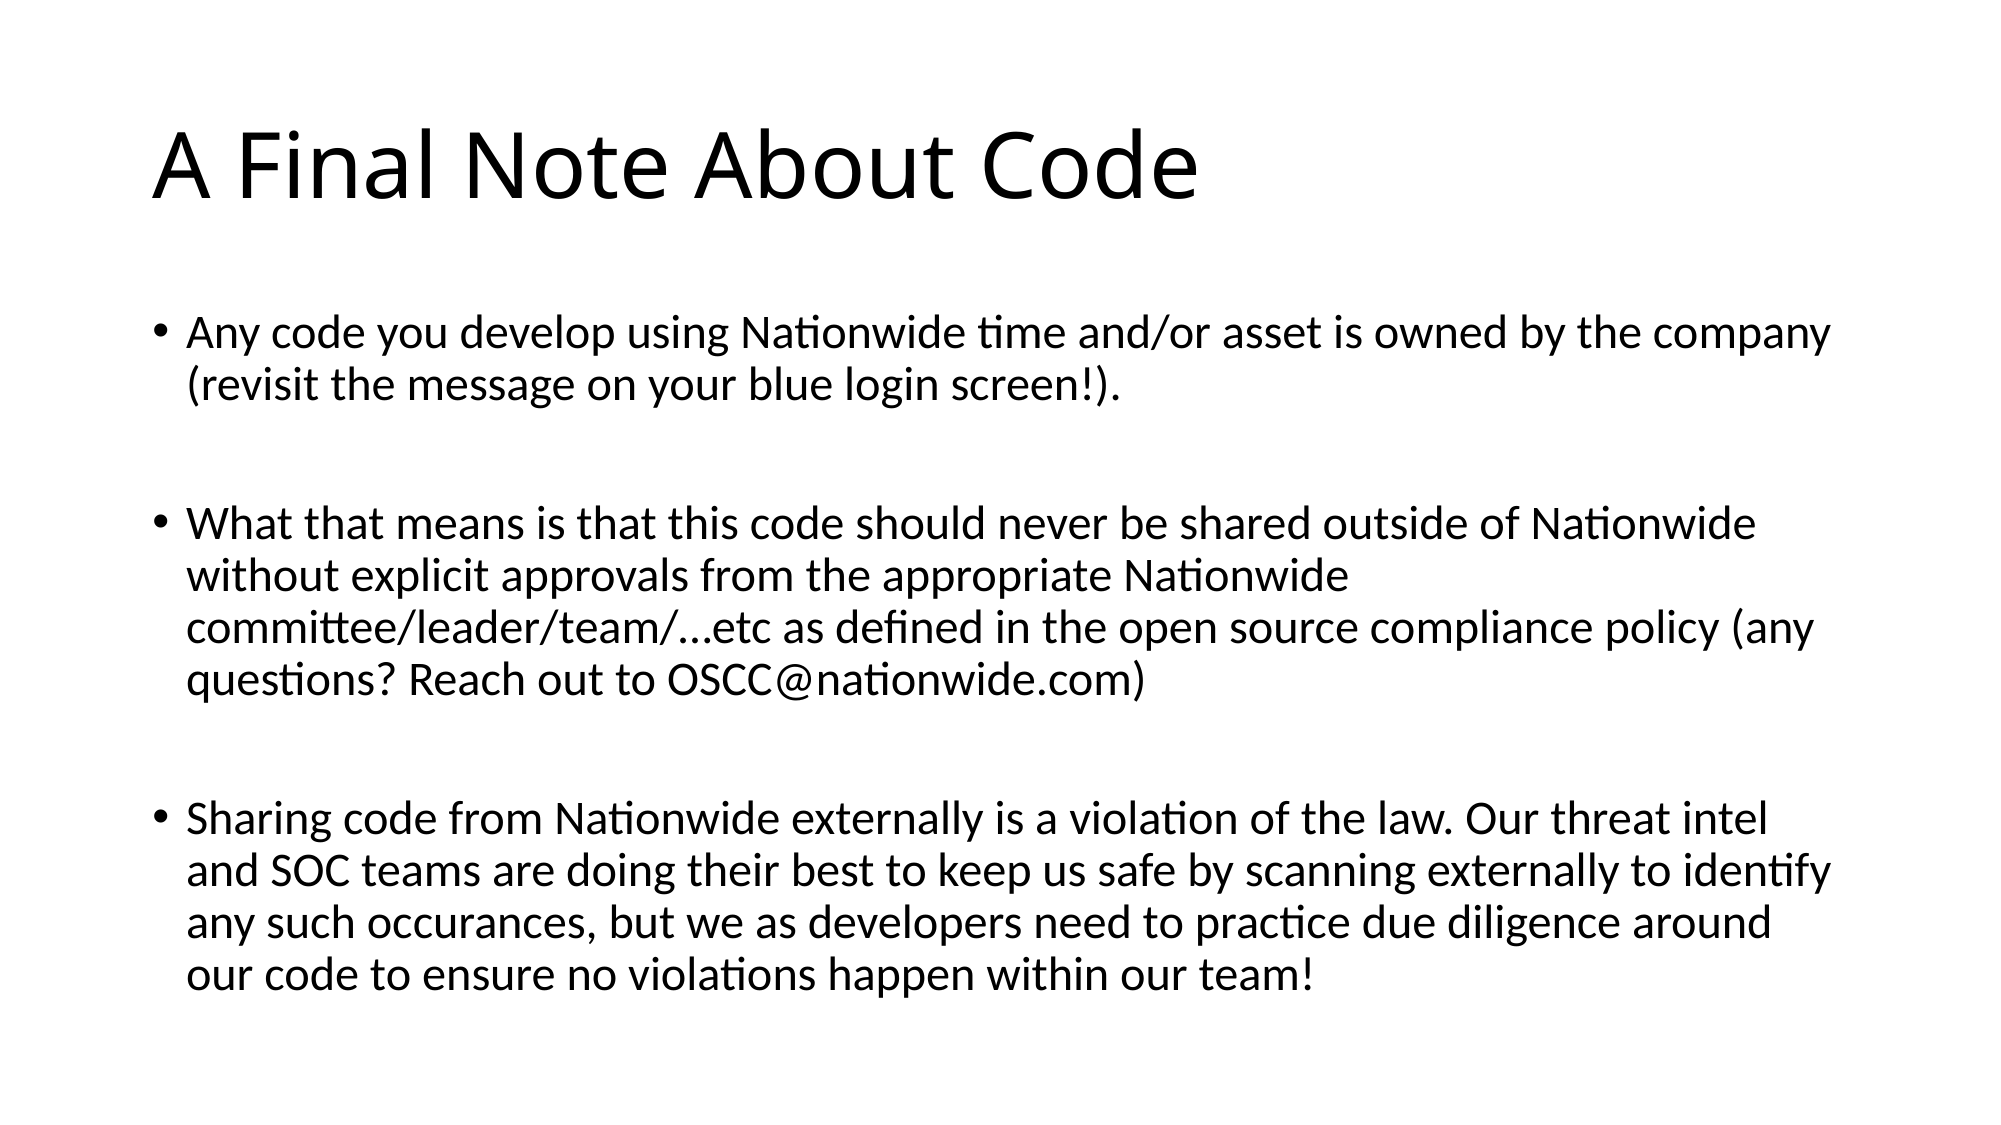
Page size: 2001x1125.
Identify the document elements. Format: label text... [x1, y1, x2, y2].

list Any code you develop using Nationwide time and/or asset is owned by the company (revisit the message on your blue login screen!). What that means is that this code should never be shared outside of Nationwide without explicit approvals from the appropriate Nationwide committee/leader/team/…etc as defined in the open source compliance policy (any questions? Reach out to OSCC@nationwide.com) Sharing code from Nationwide externally is a violation of the law. Our threat intel and SOC teams are doing their best to keep us safe by scanning externally to identify any such occurances, but we as developers need to practice due diligence around our code to ensure no violations happen within our team! [137, 299, 1863, 1014]
title A Final Note About Code [137, 59, 1863, 278]
